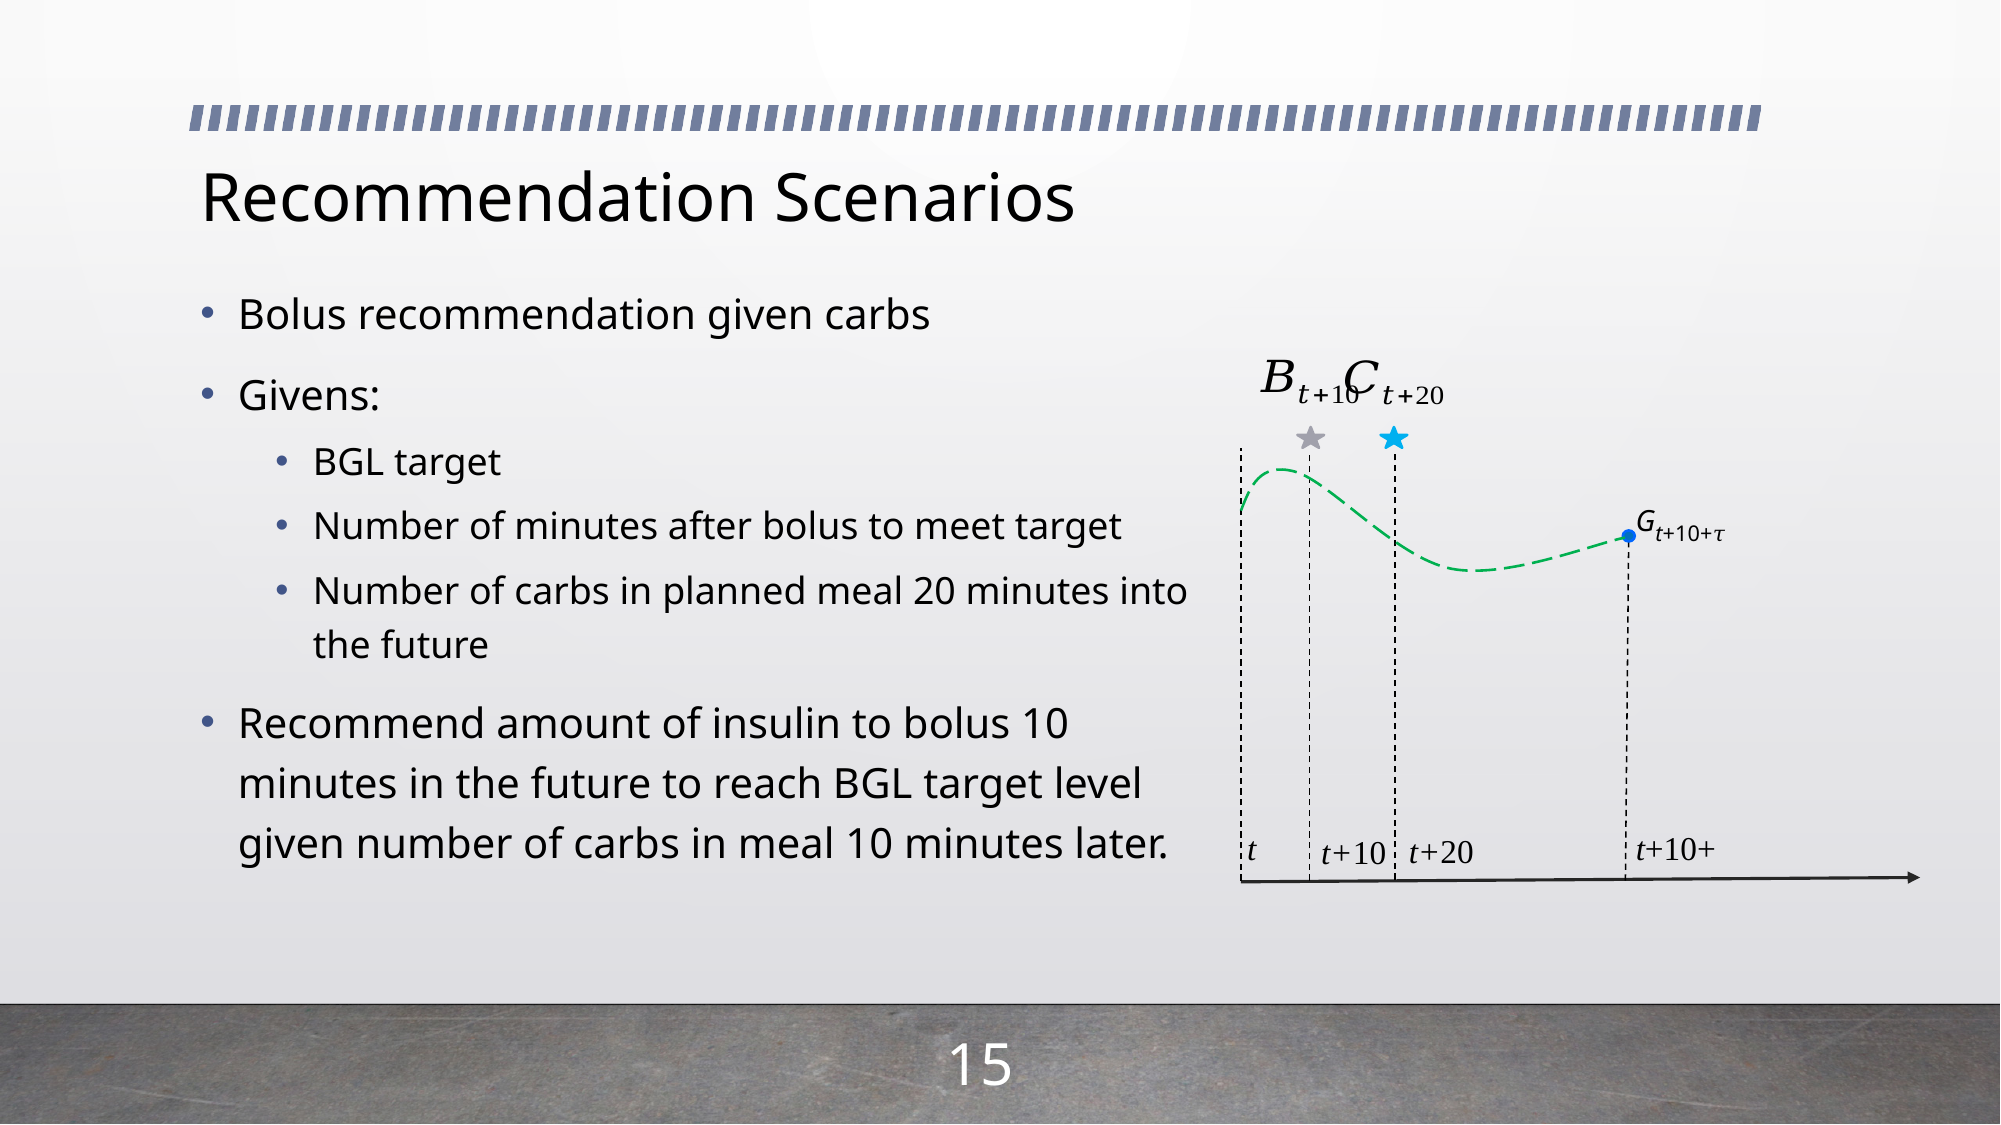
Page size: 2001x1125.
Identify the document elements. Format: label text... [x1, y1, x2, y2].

list Bolus recommendation given carbs Givens: BGL target Number of minutes after bolus to meet target Number of carbs in planned meal 20 minutes into the future Recommend amount of insulin to bolus 10 minutes in the future to reach BGL target level given number of carbs in meal 10 minutes later. [185, 270, 1209, 924]
text_box Gt+10+𝜏 [1620, 486, 1819, 553]
text_box [1310, 476, 1394, 541]
text_box [1379, 425, 1409, 449]
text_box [1240, 877, 1921, 883]
text_box t+10+𝜏 [1629, 819, 1795, 875]
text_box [1625, 538, 1629, 881]
text_box [1296, 425, 1326, 449]
title Recommendation Scenarios [185, 156, 1761, 270]
text_box t [1242, 819, 1278, 875]
picture [0, 1004, 2000, 1124]
text_box [1242, 468, 1309, 516]
slide_number 15 [917, 1019, 1029, 1103]
text_box t+10 [1310, 824, 1393, 877]
text_box [1396, 521, 1625, 572]
text_box t+10+𝜏 [1621, 819, 1625, 875]
text_box t+20 [1396, 822, 1499, 877]
text_box t [1232, 819, 1240, 875]
text_box [1621, 529, 1637, 543]
